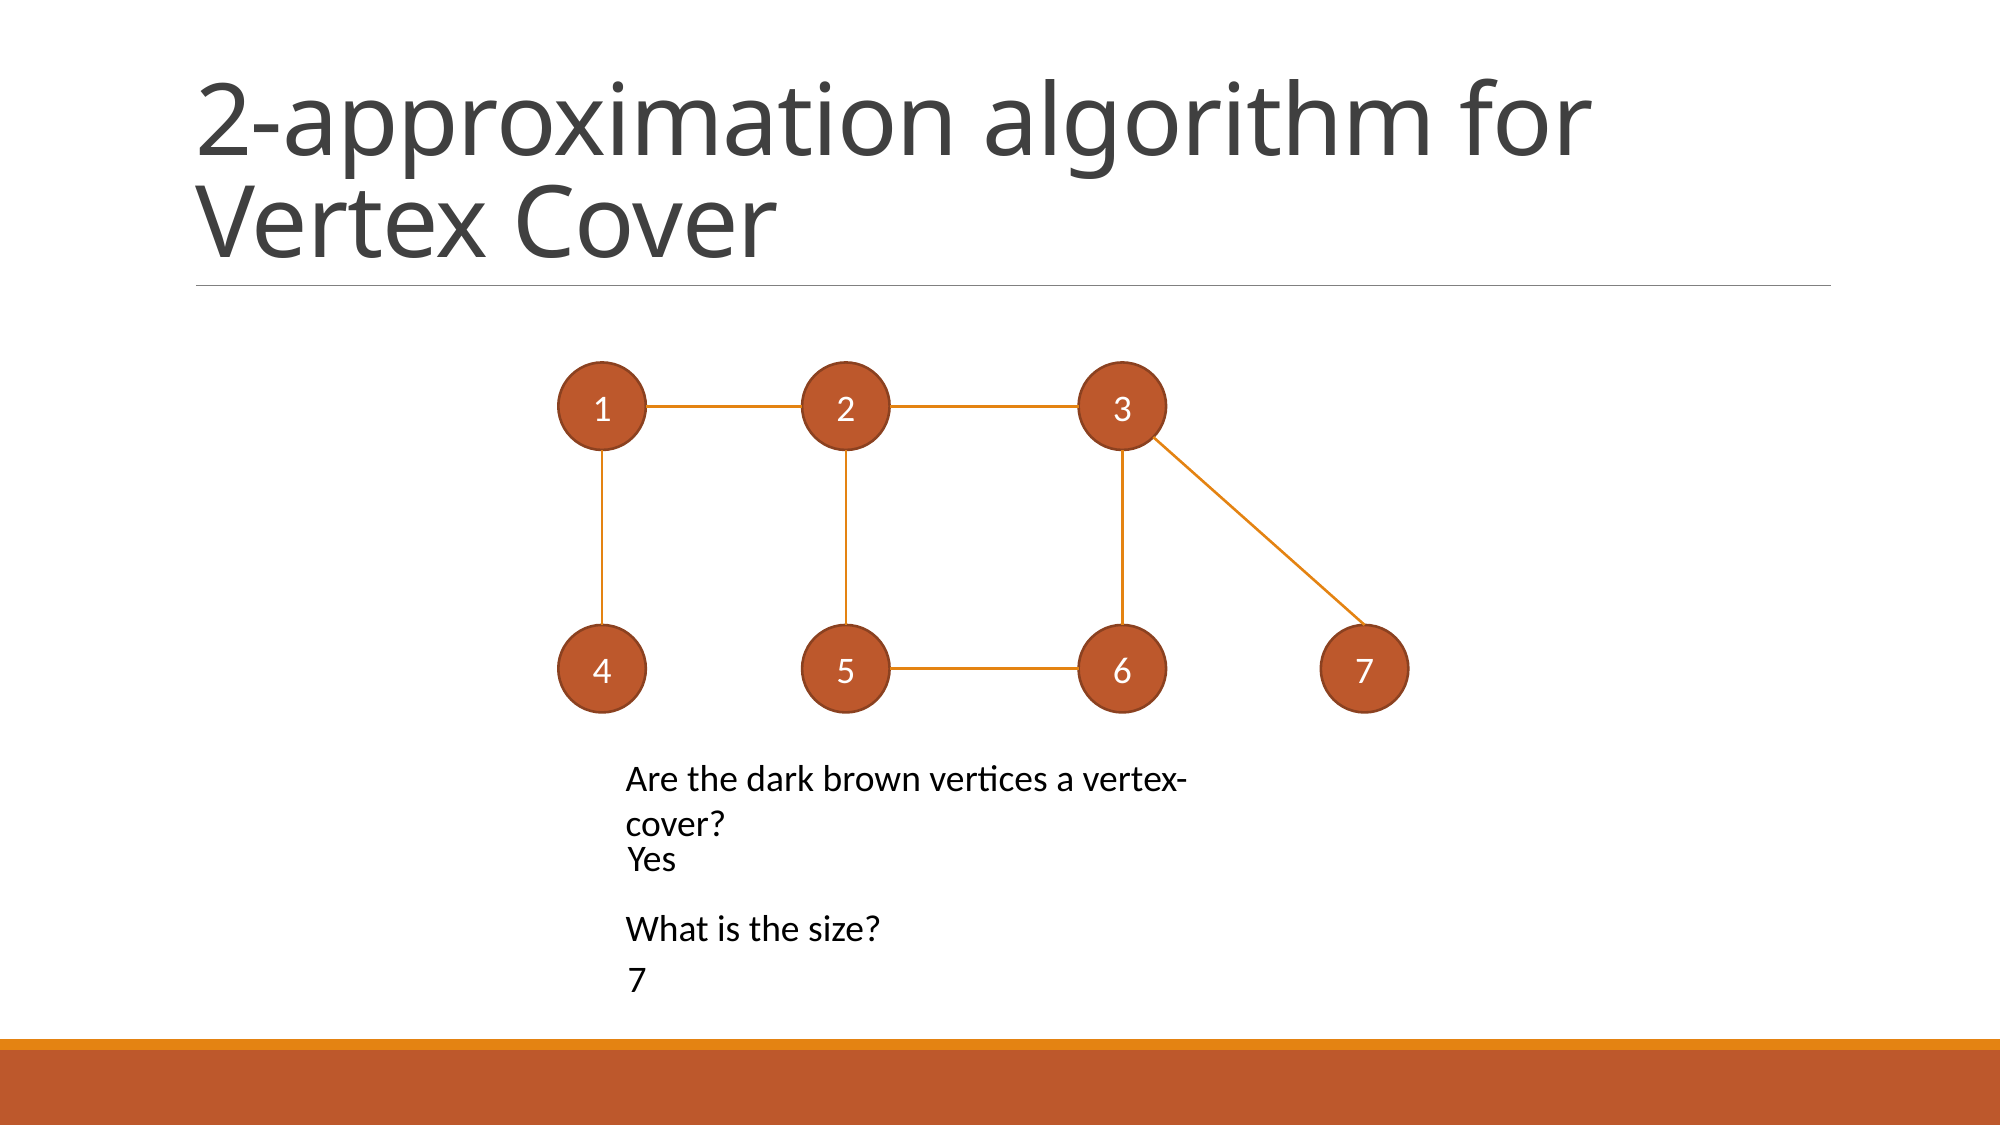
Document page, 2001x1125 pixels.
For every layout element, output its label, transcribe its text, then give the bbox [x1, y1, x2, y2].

text_box 4 [557, 623, 648, 714]
text_box Yes [612, 826, 1238, 887]
text_box What is the size? [610, 896, 1474, 957]
text_box 3 [1077, 361, 1168, 452]
text_box 7 [1319, 624, 1410, 714]
text_box 2 [801, 361, 891, 452]
text_box 6 [1077, 623, 1168, 714]
text_box 5 [800, 623, 891, 714]
text_box 7 [612, 947, 1475, 1008]
text_box 1 [557, 361, 647, 452]
title 2-approximation algorithm for Vertex Cover [180, 47, 1830, 285]
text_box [1152, 436, 1366, 626]
text_box Are the dark brown vertices a vertex-cover? [610, 746, 1236, 852]
